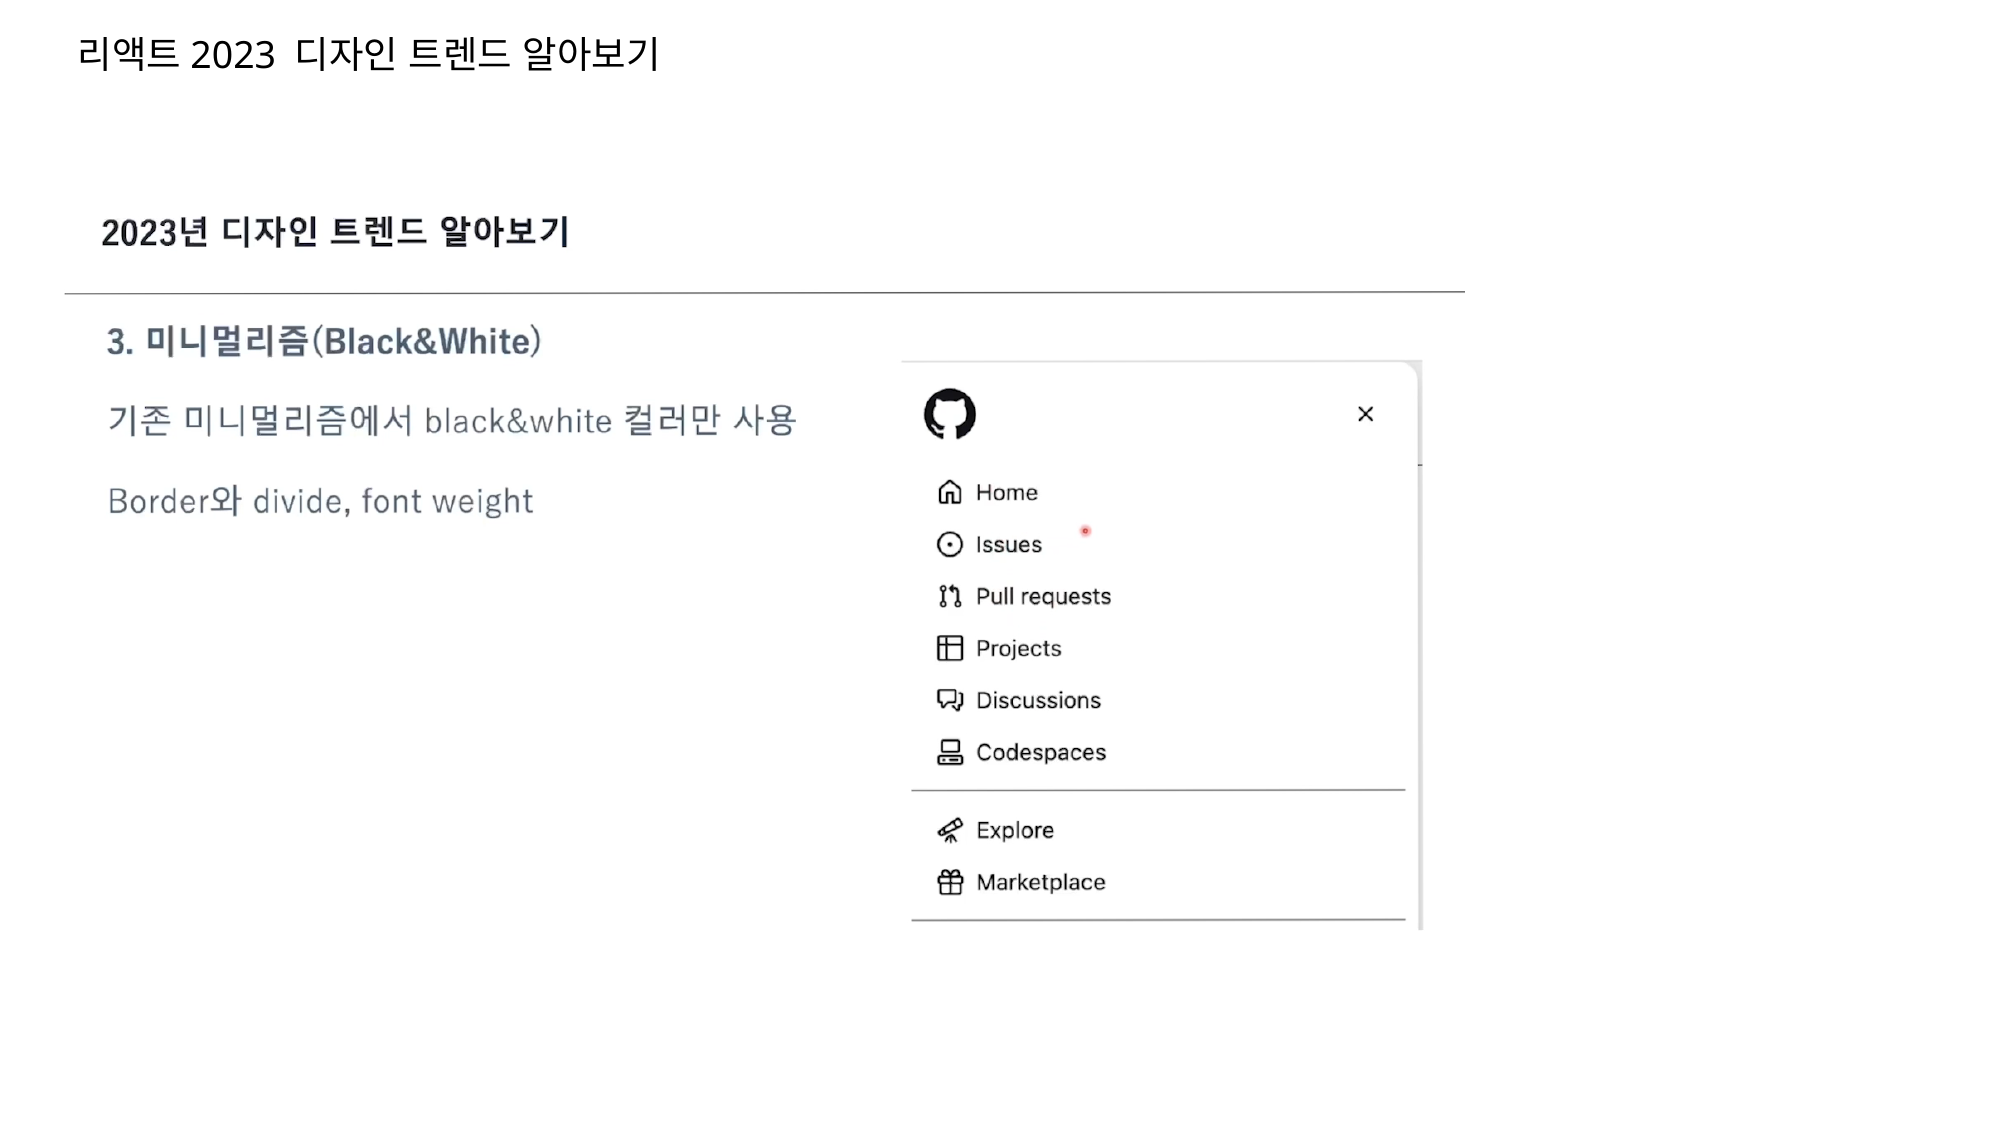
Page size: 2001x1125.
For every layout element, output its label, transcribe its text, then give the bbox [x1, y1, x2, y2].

picture [63, 173, 1465, 952]
text_box 리액트2023 디자인 트렌드 알아보기 [63, 23, 677, 84]
